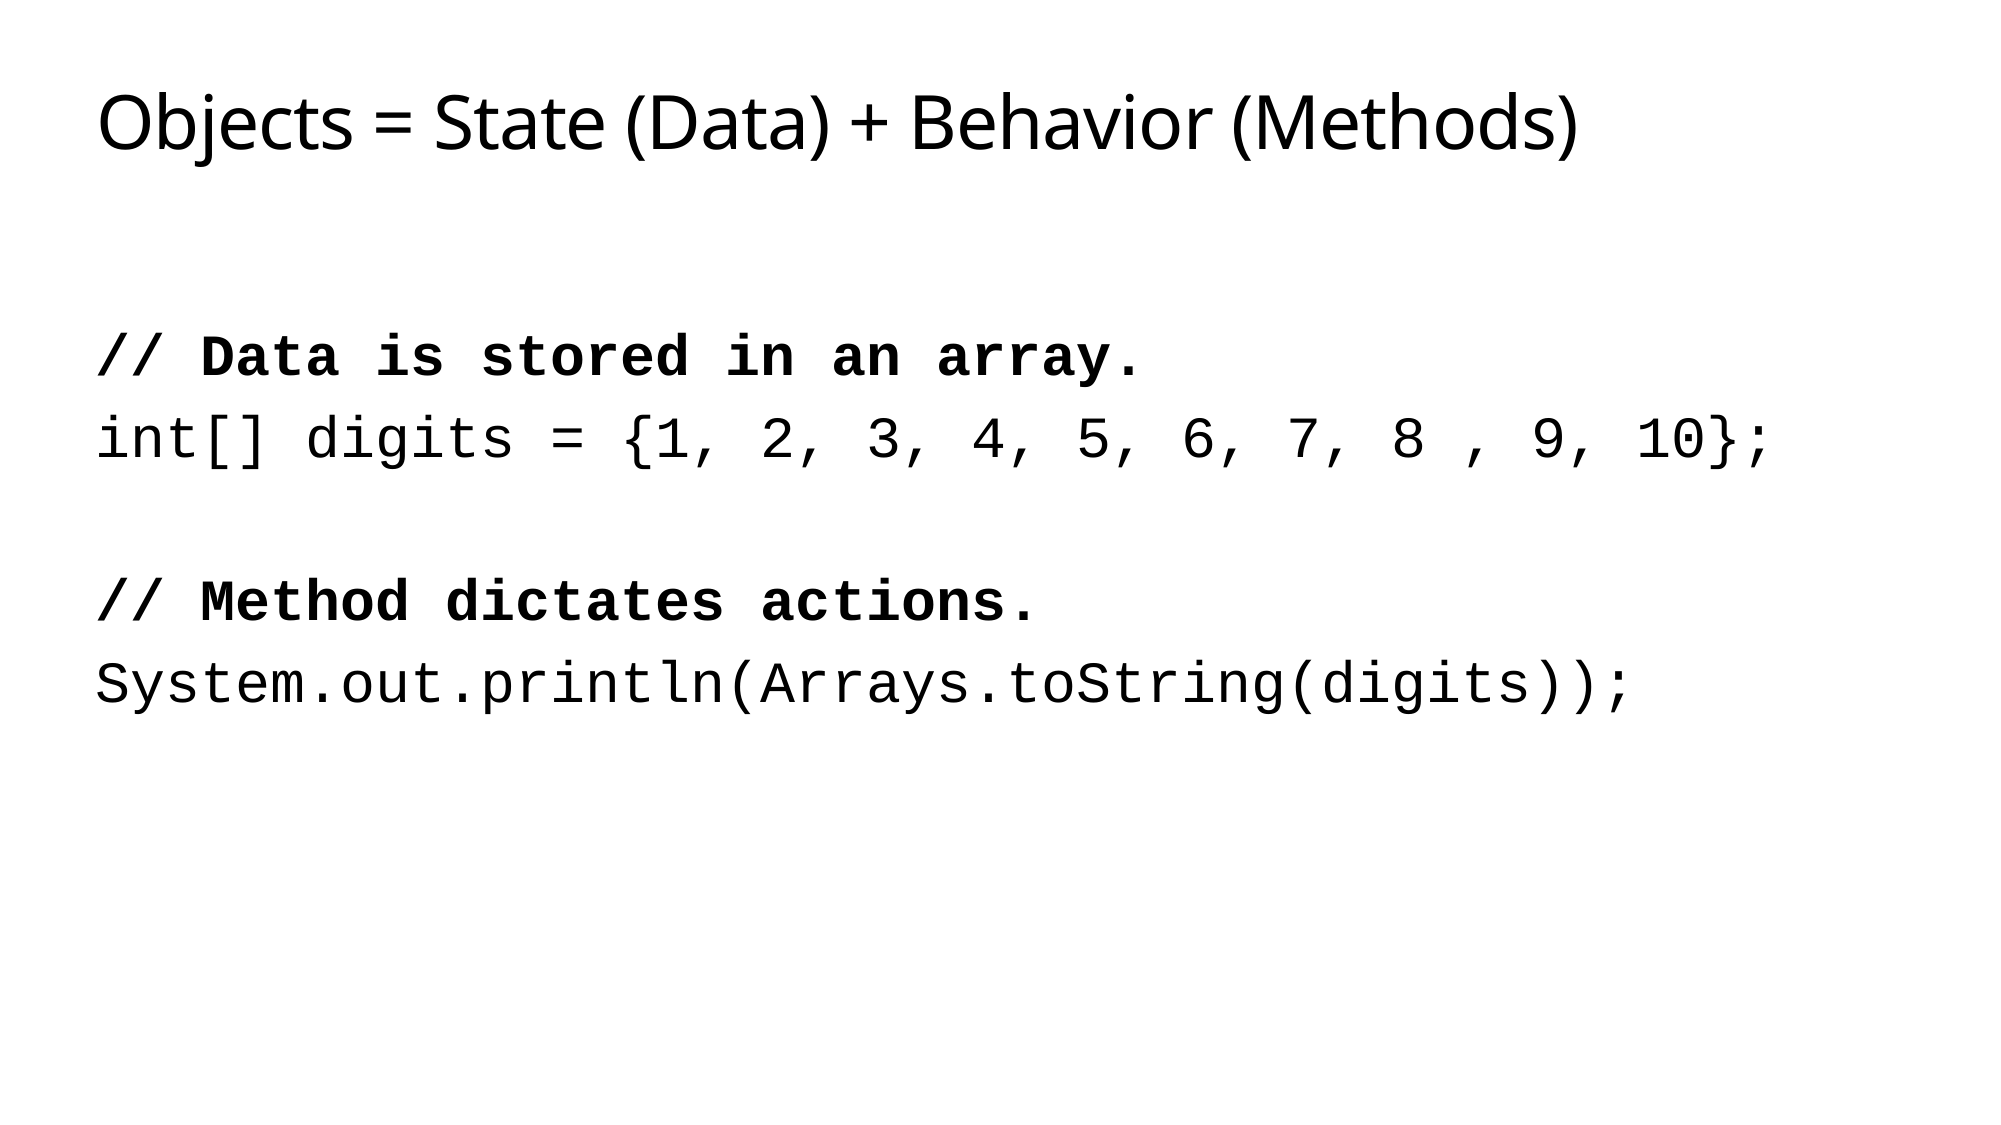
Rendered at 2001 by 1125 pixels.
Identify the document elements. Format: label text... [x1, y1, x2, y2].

title Objects = State (Data) + Behavior (Methods) [96, 75, 1904, 166]
list // Data is stored in an array. int[] digits = {1, 2, 3, 4, 5, 6, 7, 8 , 9, 10}; // Method dictates actions. System.out.println(Arrays.toString(digits)); [95, 235, 1904, 501]
